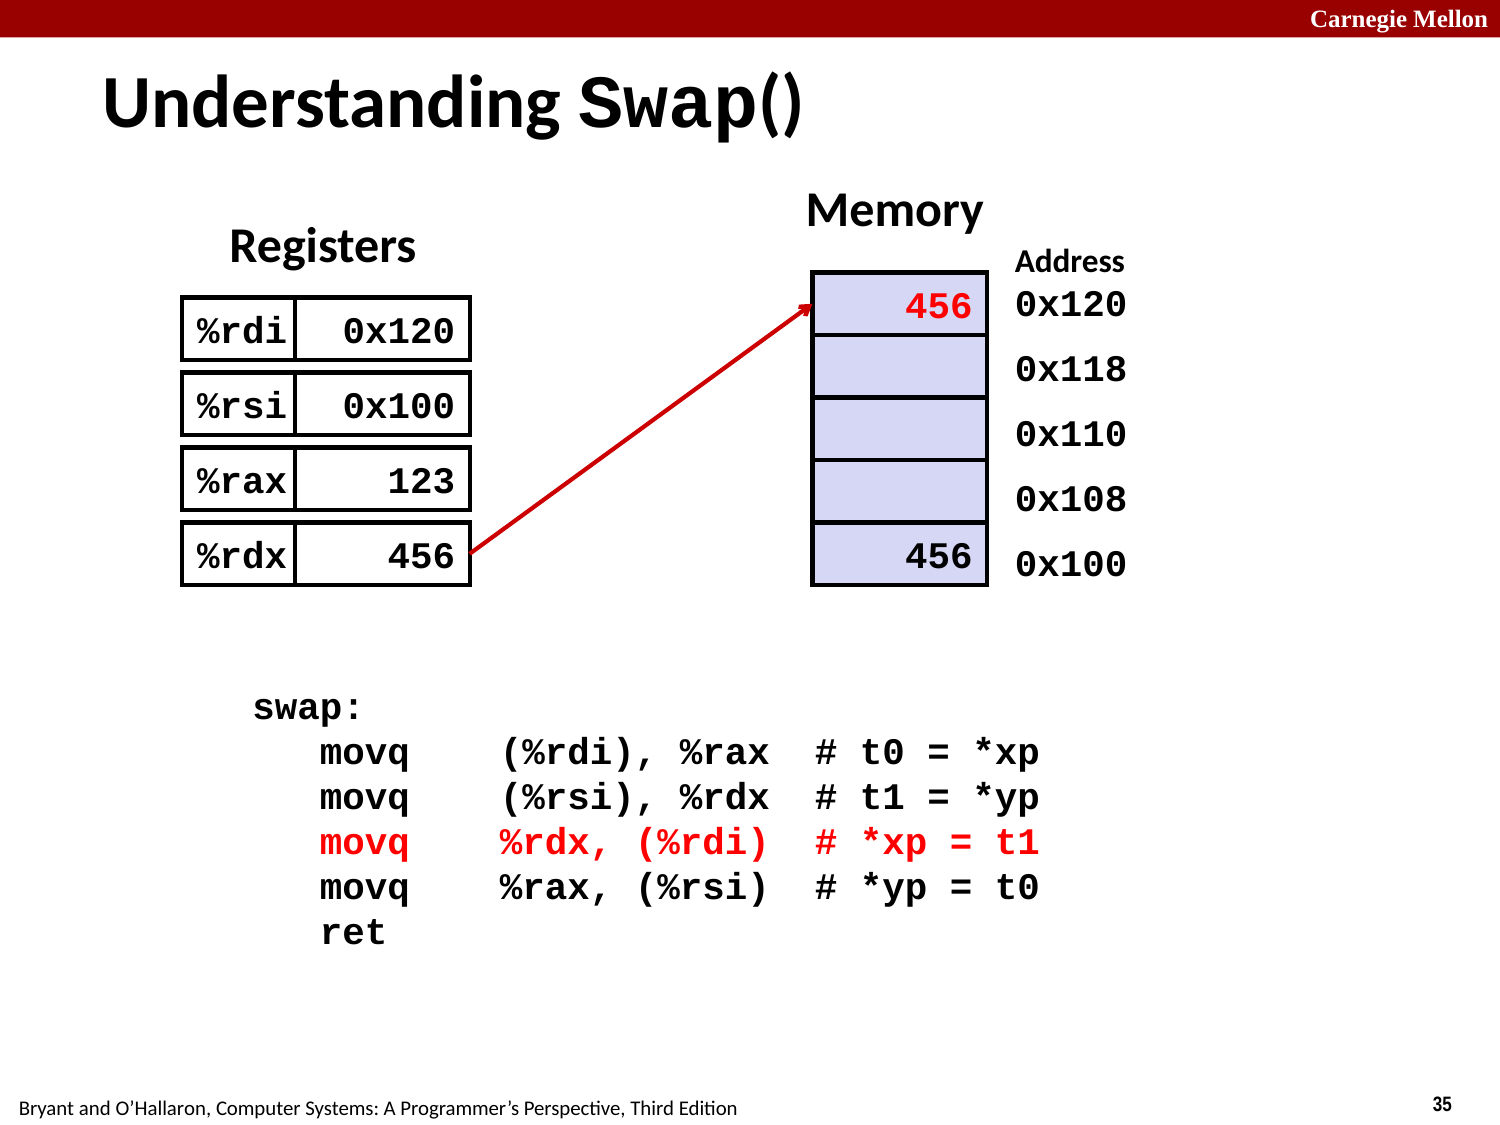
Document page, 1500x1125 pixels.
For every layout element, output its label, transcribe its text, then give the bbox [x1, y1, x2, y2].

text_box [999, 231, 1201, 592]
text_box 456 [812, 272, 988, 335]
text_box 456 [812, 522, 988, 585]
text_box [817, 397, 988, 460]
text_box Registers [214, 205, 432, 281]
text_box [469, 303, 813, 555]
title Understanding Swap() [87, 49, 1134, 145]
text_box swap: movq (%rdi), %rax # t0 = *xp movq (%rsi), %rdx # t1 = *yp movq %rdx, (%rdi) # *xp = t1 movq %rax, (%rsi) # *yp = t0 ret [237, 674, 1200, 960]
text_box Memory [790, 169, 1000, 245]
text_box [817, 460, 988, 522]
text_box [181, 297, 470, 586]
text_box [817, 335, 988, 397]
